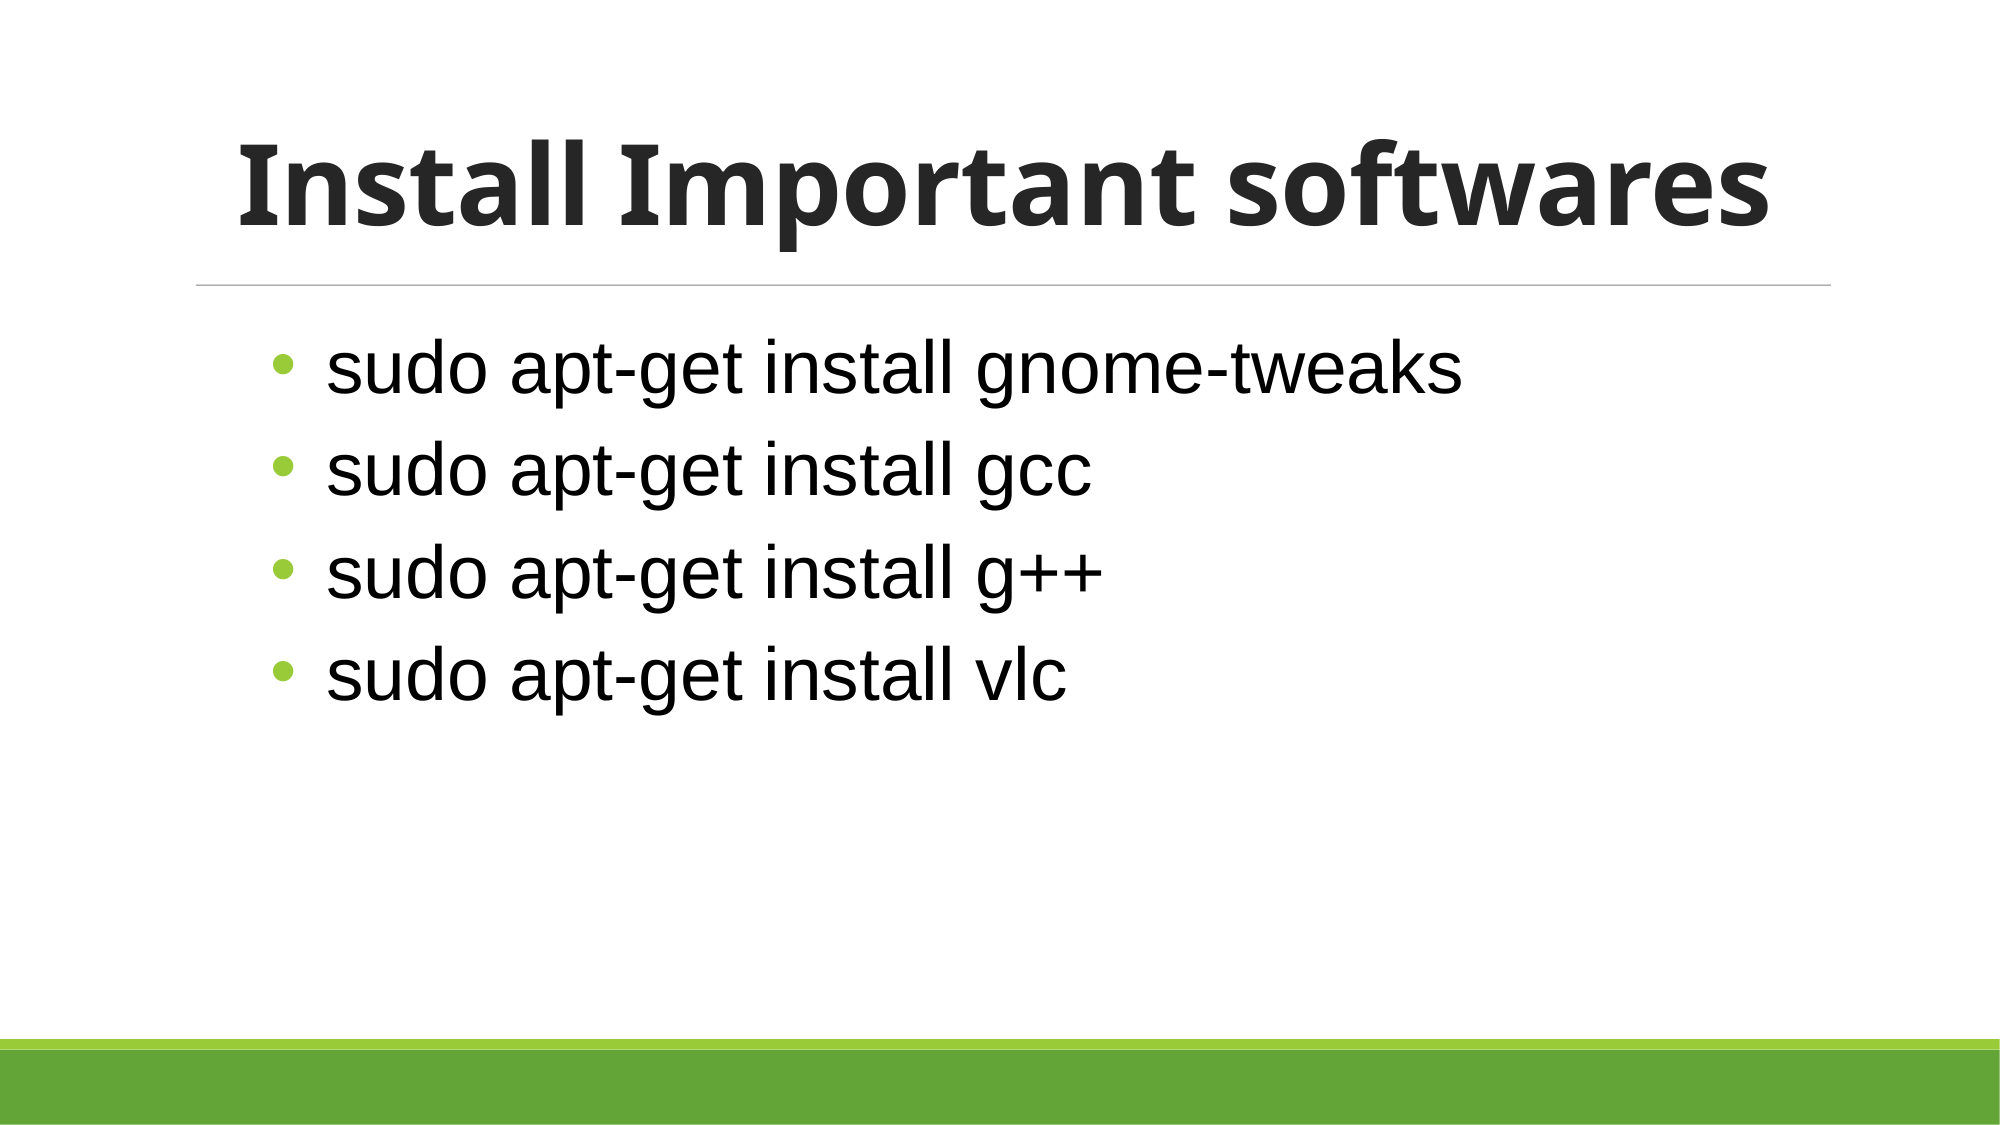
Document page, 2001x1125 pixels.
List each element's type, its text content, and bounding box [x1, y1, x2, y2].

text_box sudo apt-get install gnome-tweaks sudo apt-get install gcc sudo apt-get install g++ sudo apt-get install vlc [179, 310, 1830, 949]
text_box Install Important softwares [179, 34, 1830, 191]
